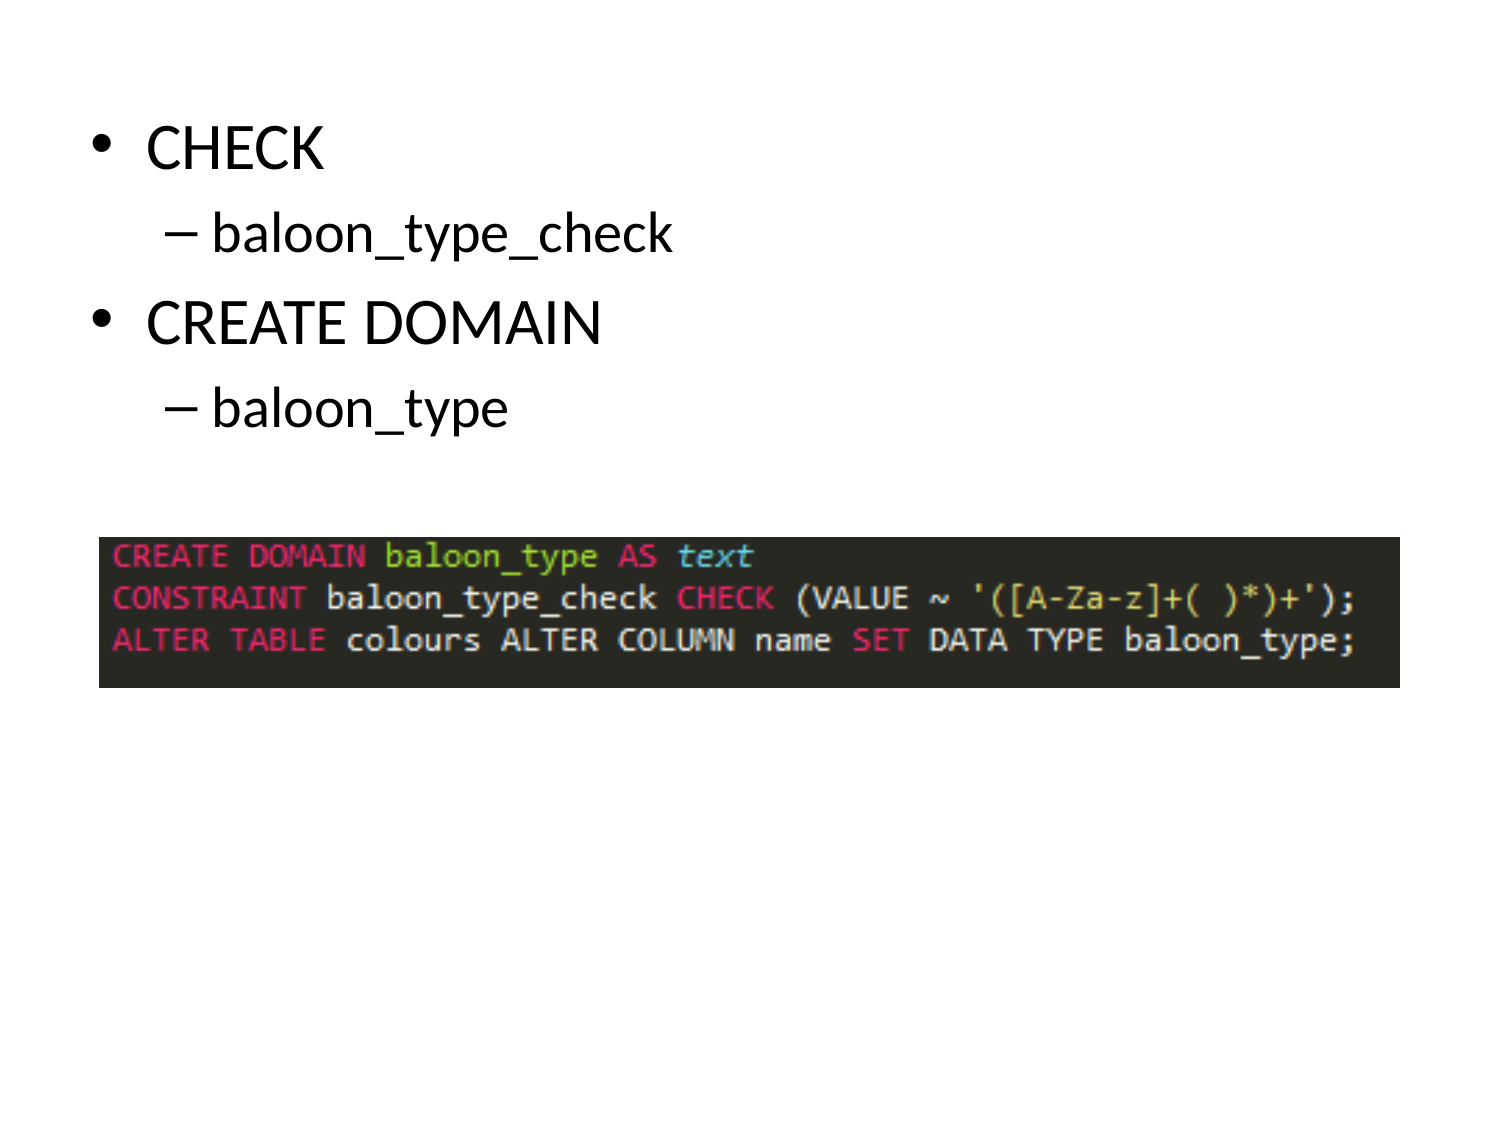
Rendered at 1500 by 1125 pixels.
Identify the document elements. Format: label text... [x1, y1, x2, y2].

picture [99, 537, 1401, 688]
list CHECK baloon_type_check CREATE DOMAIN baloon_type [75, 95, 1425, 838]
